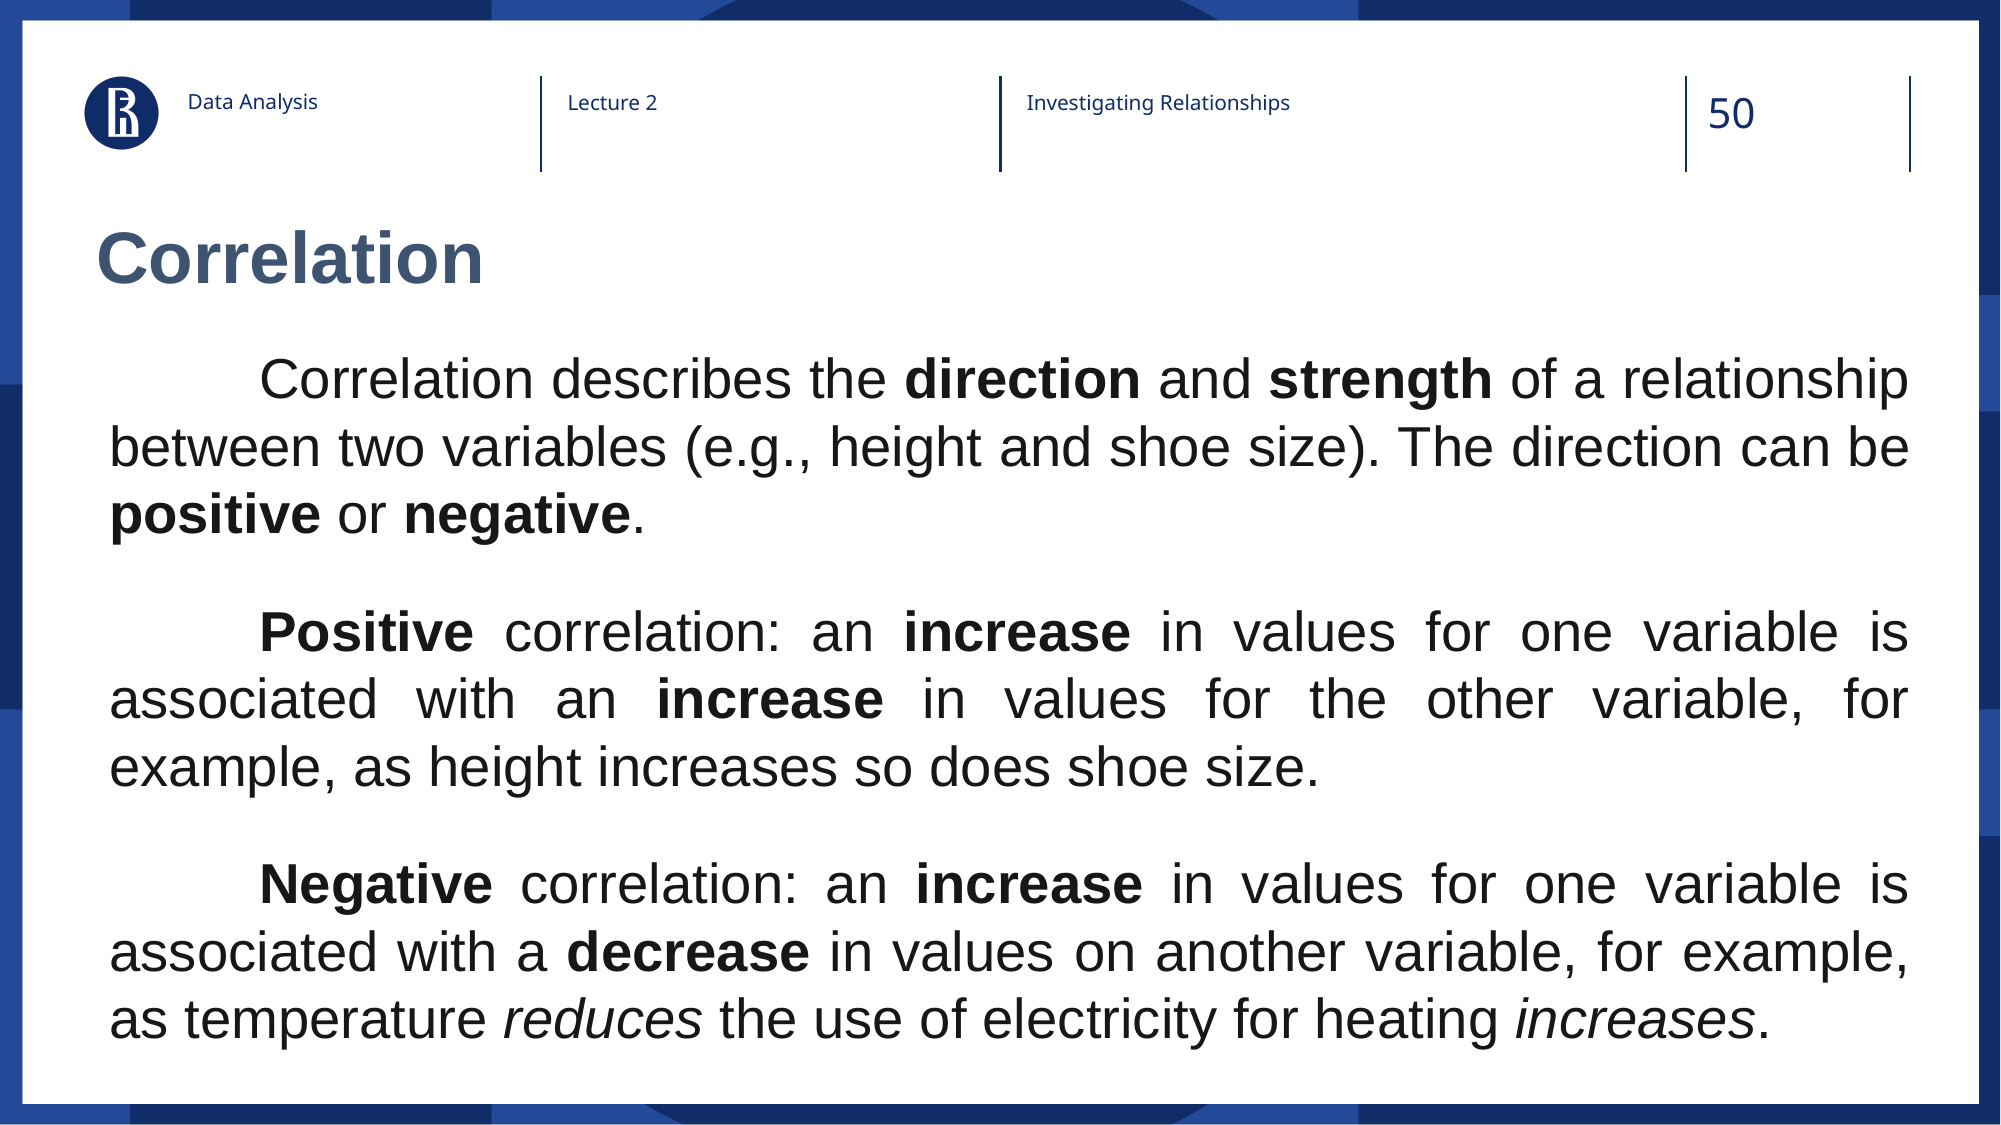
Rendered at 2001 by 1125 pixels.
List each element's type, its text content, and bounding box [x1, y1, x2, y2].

list Lecture 2 [567, 90, 907, 157]
picture [0, 0, 2001, 1125]
list Data Analysis [187, 88, 520, 157]
list Investigating Relationships [1026, 90, 1367, 157]
list Correlation describes the direction and strength of a relationship between two variables (e.g., height and shoe size). The direction can be positive or negative. Positive correlation: an increase in values for one variable is associated with an increase in values for the other variable, for example, as height increases so does shoe size. Negative correlation: an increase in values for one variable is associated with a decrease in values on another variable, for example, as temperature reduces the use of electricity for heating increases. [96, 342, 1911, 957]
title Correlation [96, 210, 1911, 339]
